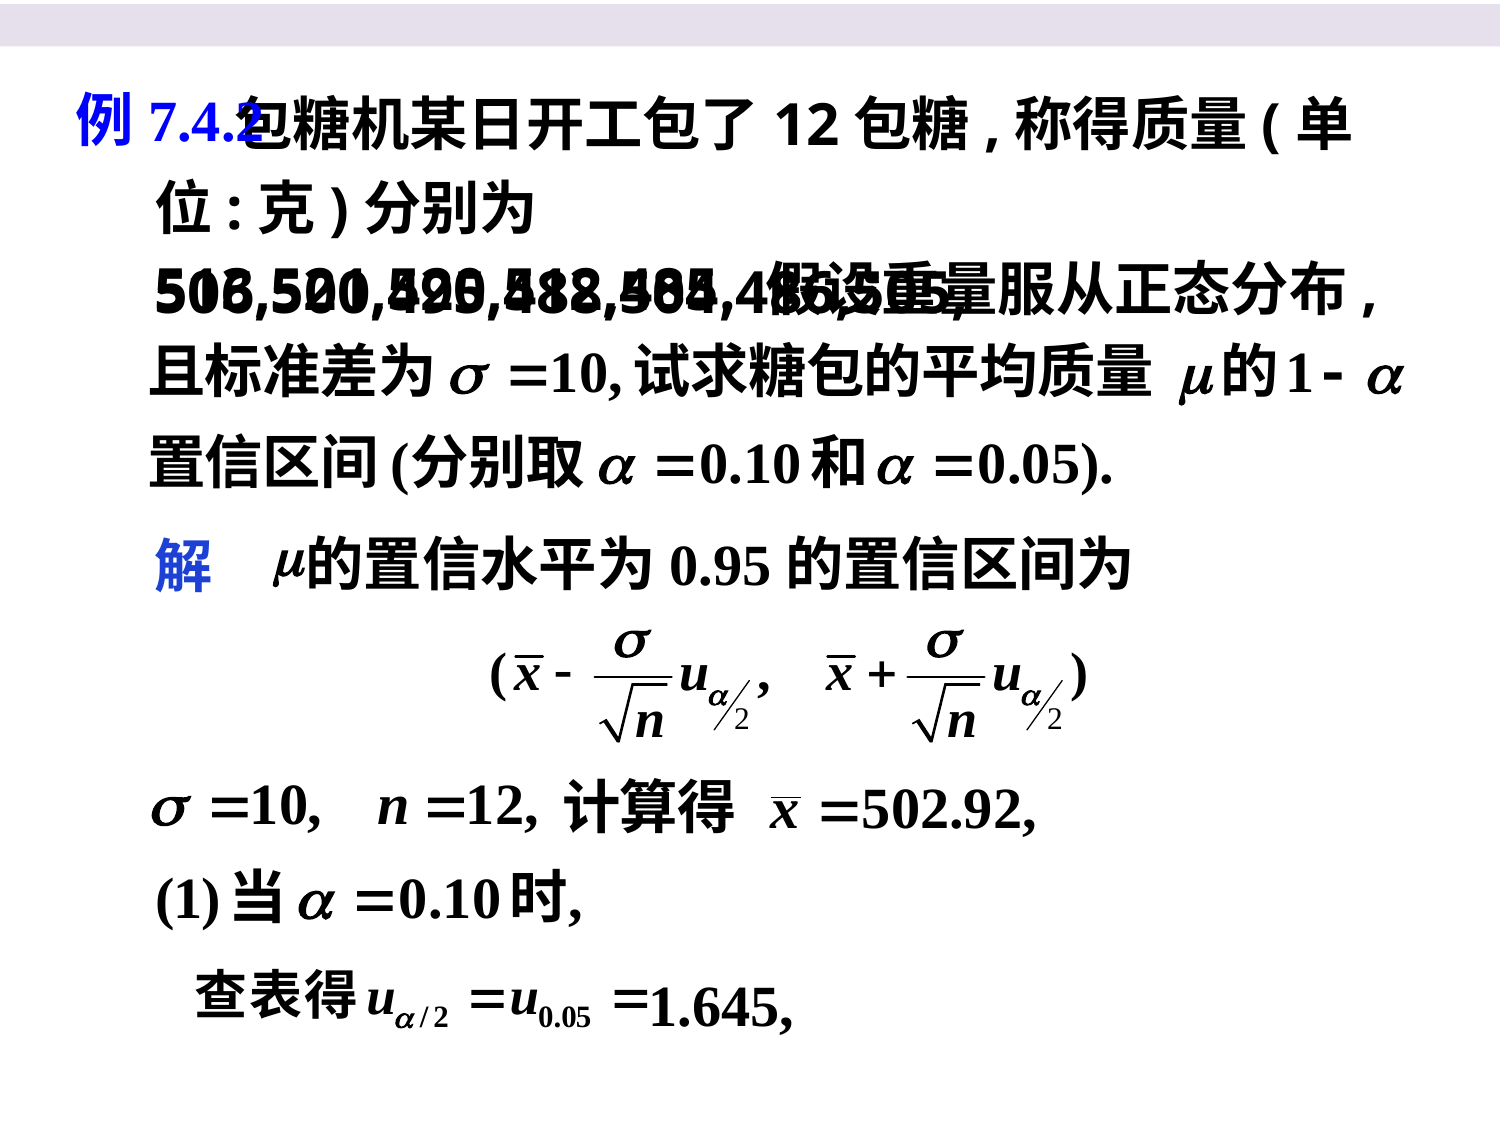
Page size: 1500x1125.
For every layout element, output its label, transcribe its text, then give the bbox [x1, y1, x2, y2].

text_box 513,521,520,512,485. 假设重量服从正态分布, [139, 244, 1438, 330]
text_box 包糖机某日开工包了12包糖,称得质量(单位:克)分别为506,500,495,488,504,486,505, [139, 66, 1378, 244]
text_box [136, 866, 645, 938]
text_box 例7.4.2 [61, 75, 280, 161]
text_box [487, 608, 1093, 747]
text_box 解 [139, 521, 264, 607]
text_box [560, 774, 1041, 844]
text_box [648, 980, 797, 1042]
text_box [148, 778, 541, 844]
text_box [267, 519, 1139, 606]
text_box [146, 339, 1454, 501]
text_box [188, 961, 650, 1042]
